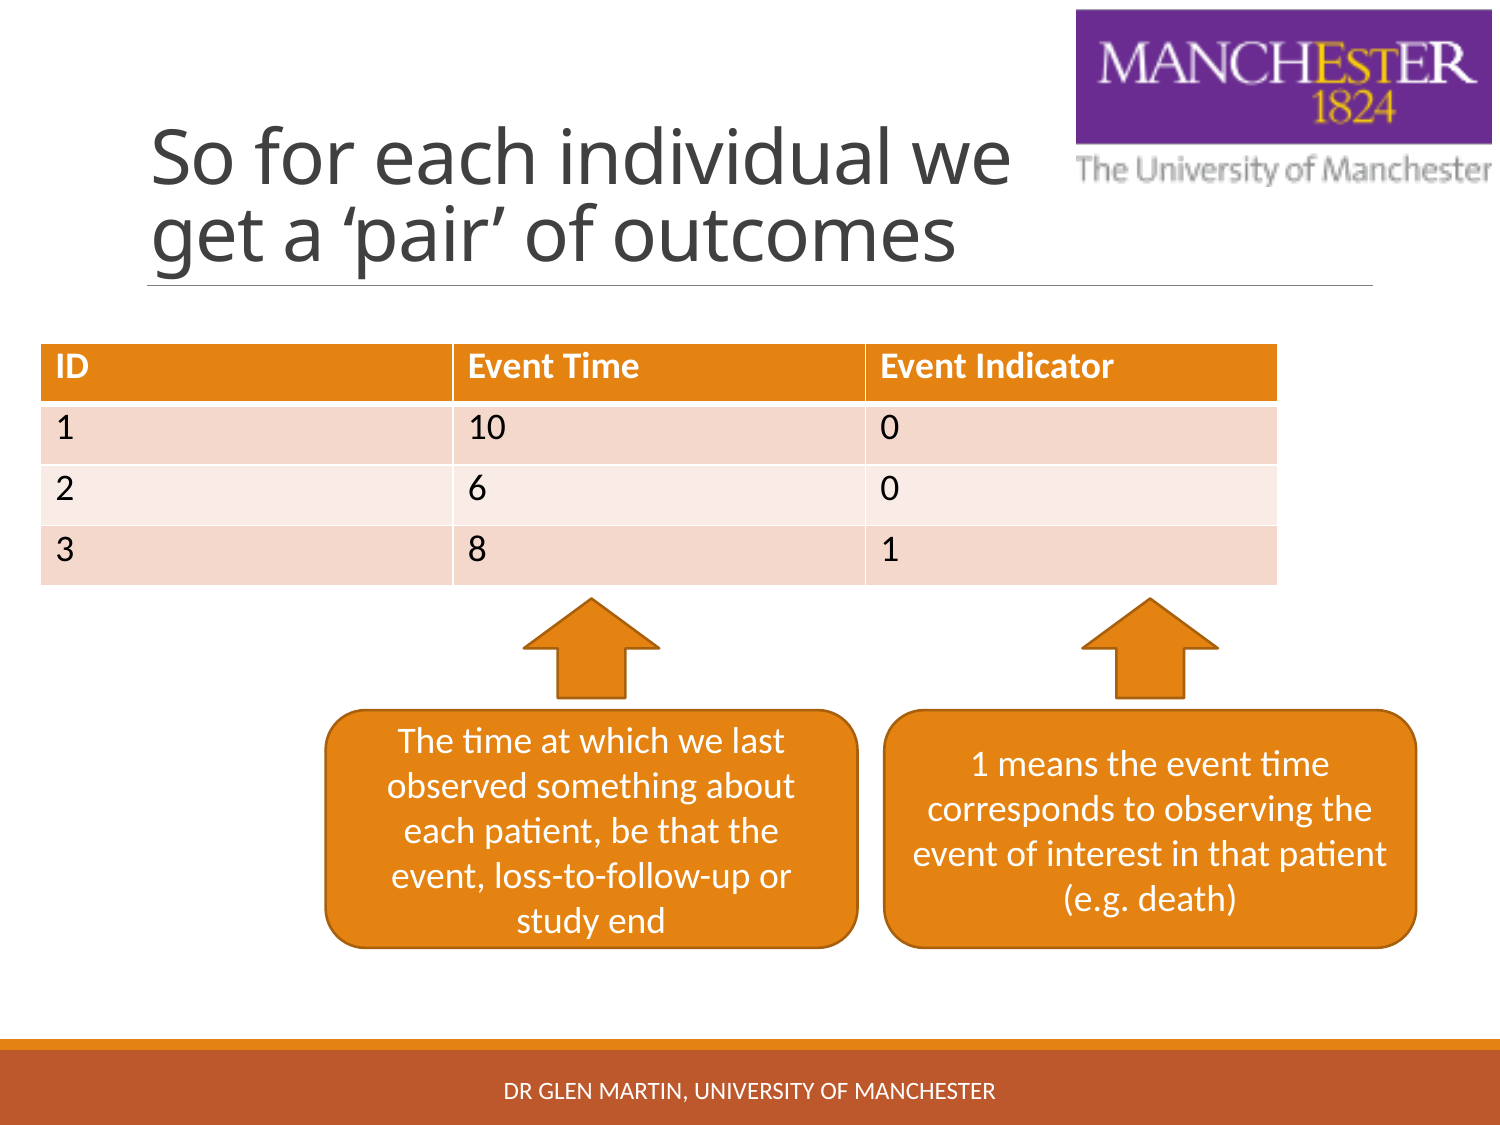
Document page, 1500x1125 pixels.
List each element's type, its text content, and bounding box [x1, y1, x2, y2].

table_cell 8 [454, 526, 865, 585]
table_cell 10 [454, 407, 865, 464]
title So for each individual we get a ‘pair’ of outcomes [135, 47, 1047, 285]
table_header ID [41, 344, 452, 401]
table_cell 1 [866, 526, 1277, 585]
table_cell 6 [454, 466, 865, 525]
text_box 1 means the event time corresponds to observing the event of interest in that patient (e.g. death) [882, 708, 1418, 950]
table_header Event Indicator [866, 344, 1277, 401]
table_cell 0 [866, 466, 1277, 525]
text_box [522, 597, 661, 700]
footer Dr Glen Martin, University of Manchester [453, 1059, 1047, 1120]
table_cell 2 [41, 466, 452, 525]
table_cell 1 [41, 407, 452, 464]
table_cell 3 [41, 526, 452, 585]
text_box [1081, 597, 1220, 700]
table_cell 0 [866, 407, 1277, 464]
text_box The time at which we last observed something about each patient, be that the event, loss-to-follow-up or study end [324, 708, 859, 950]
table_header Event Time [454, 344, 865, 401]
